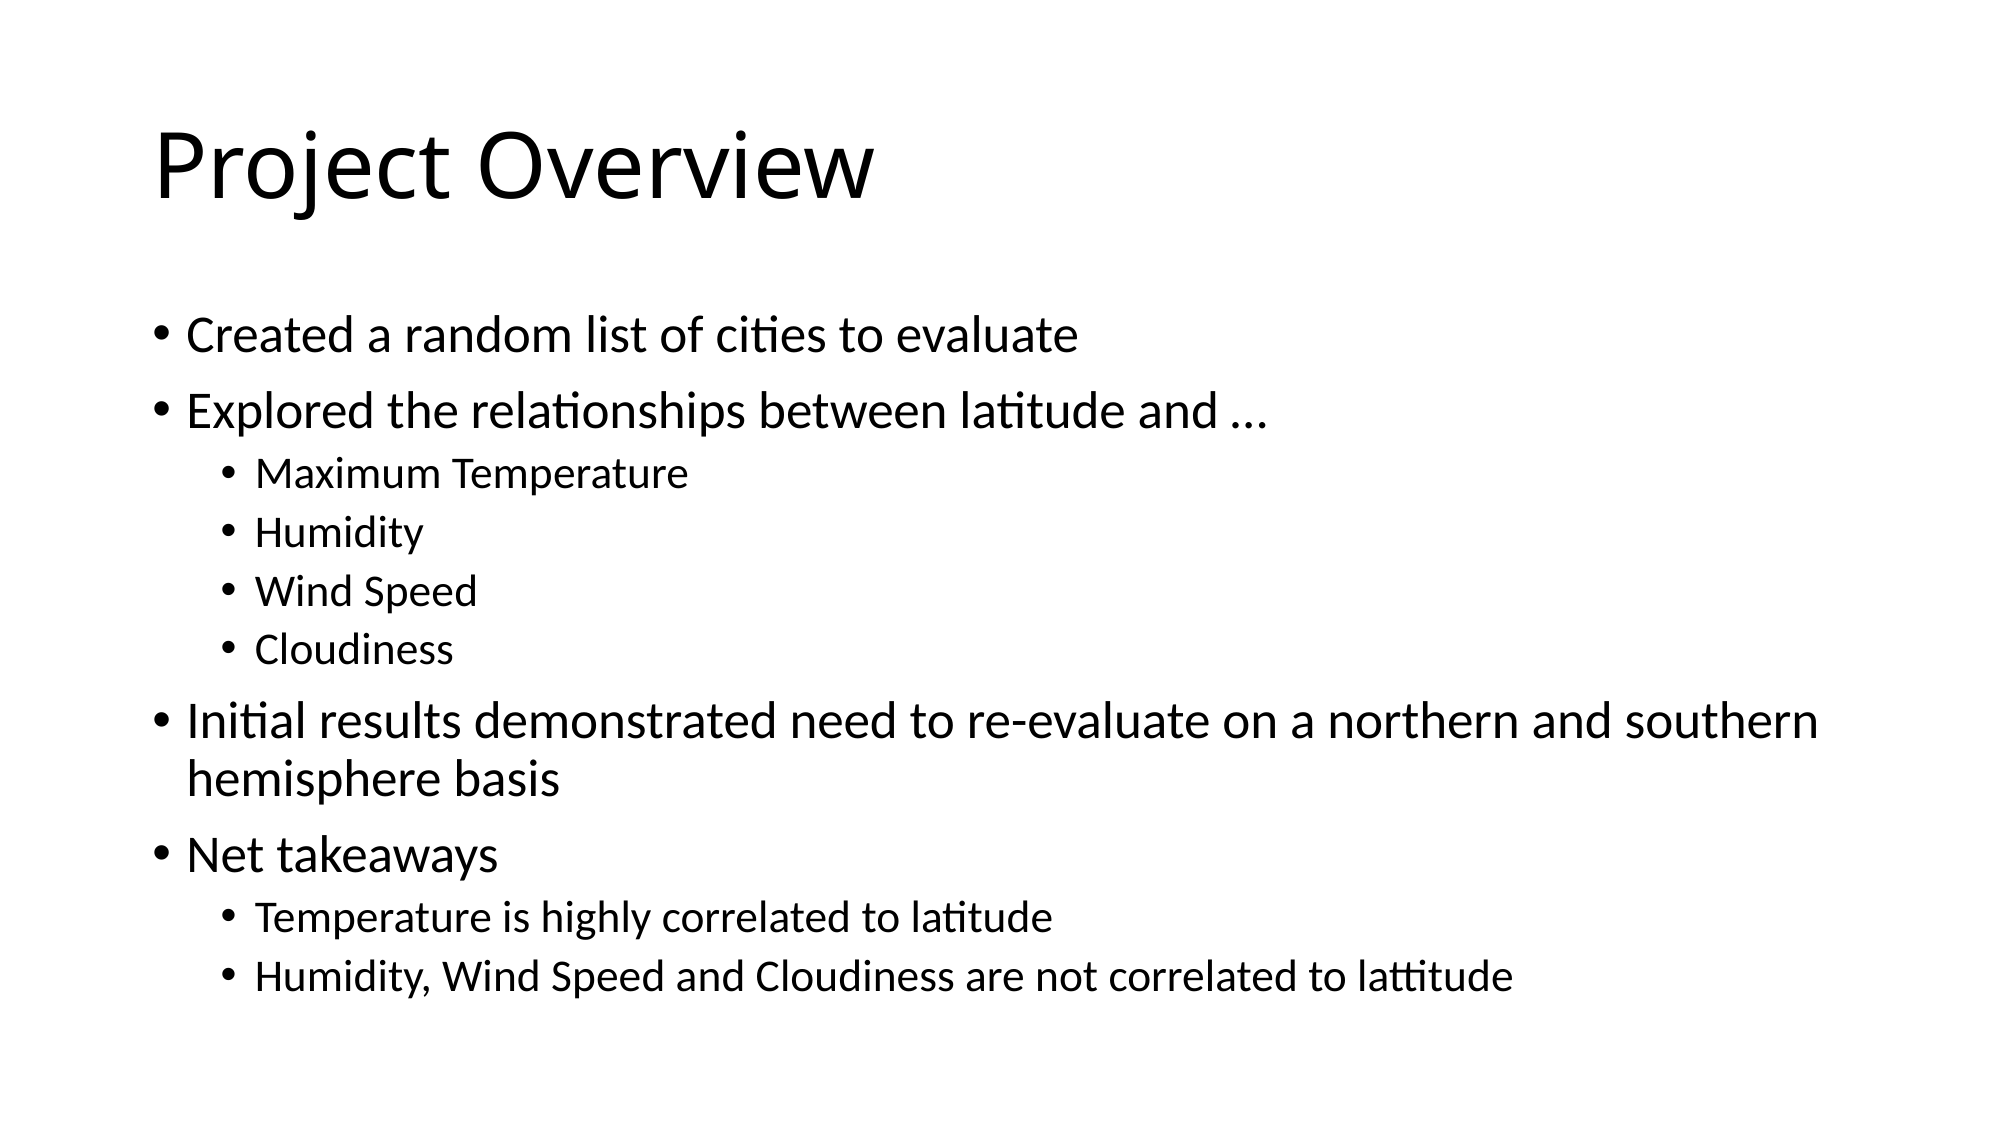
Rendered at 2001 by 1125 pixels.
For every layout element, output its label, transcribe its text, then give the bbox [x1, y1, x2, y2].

title Project Overview [137, 59, 1863, 278]
list Created a random list of cities to evaluate Explored the relationships between latitude and … Maximum Temperature Humidity Wind Speed Cloudiness Initial results demonstrated need to re-evaluate on a northern and southern hemisphere basis Net takeaways Temperature is highly correlated to latitude Humidity, Wind Speed and Cloudiness are not correlated to lattitude [137, 299, 1863, 1014]
